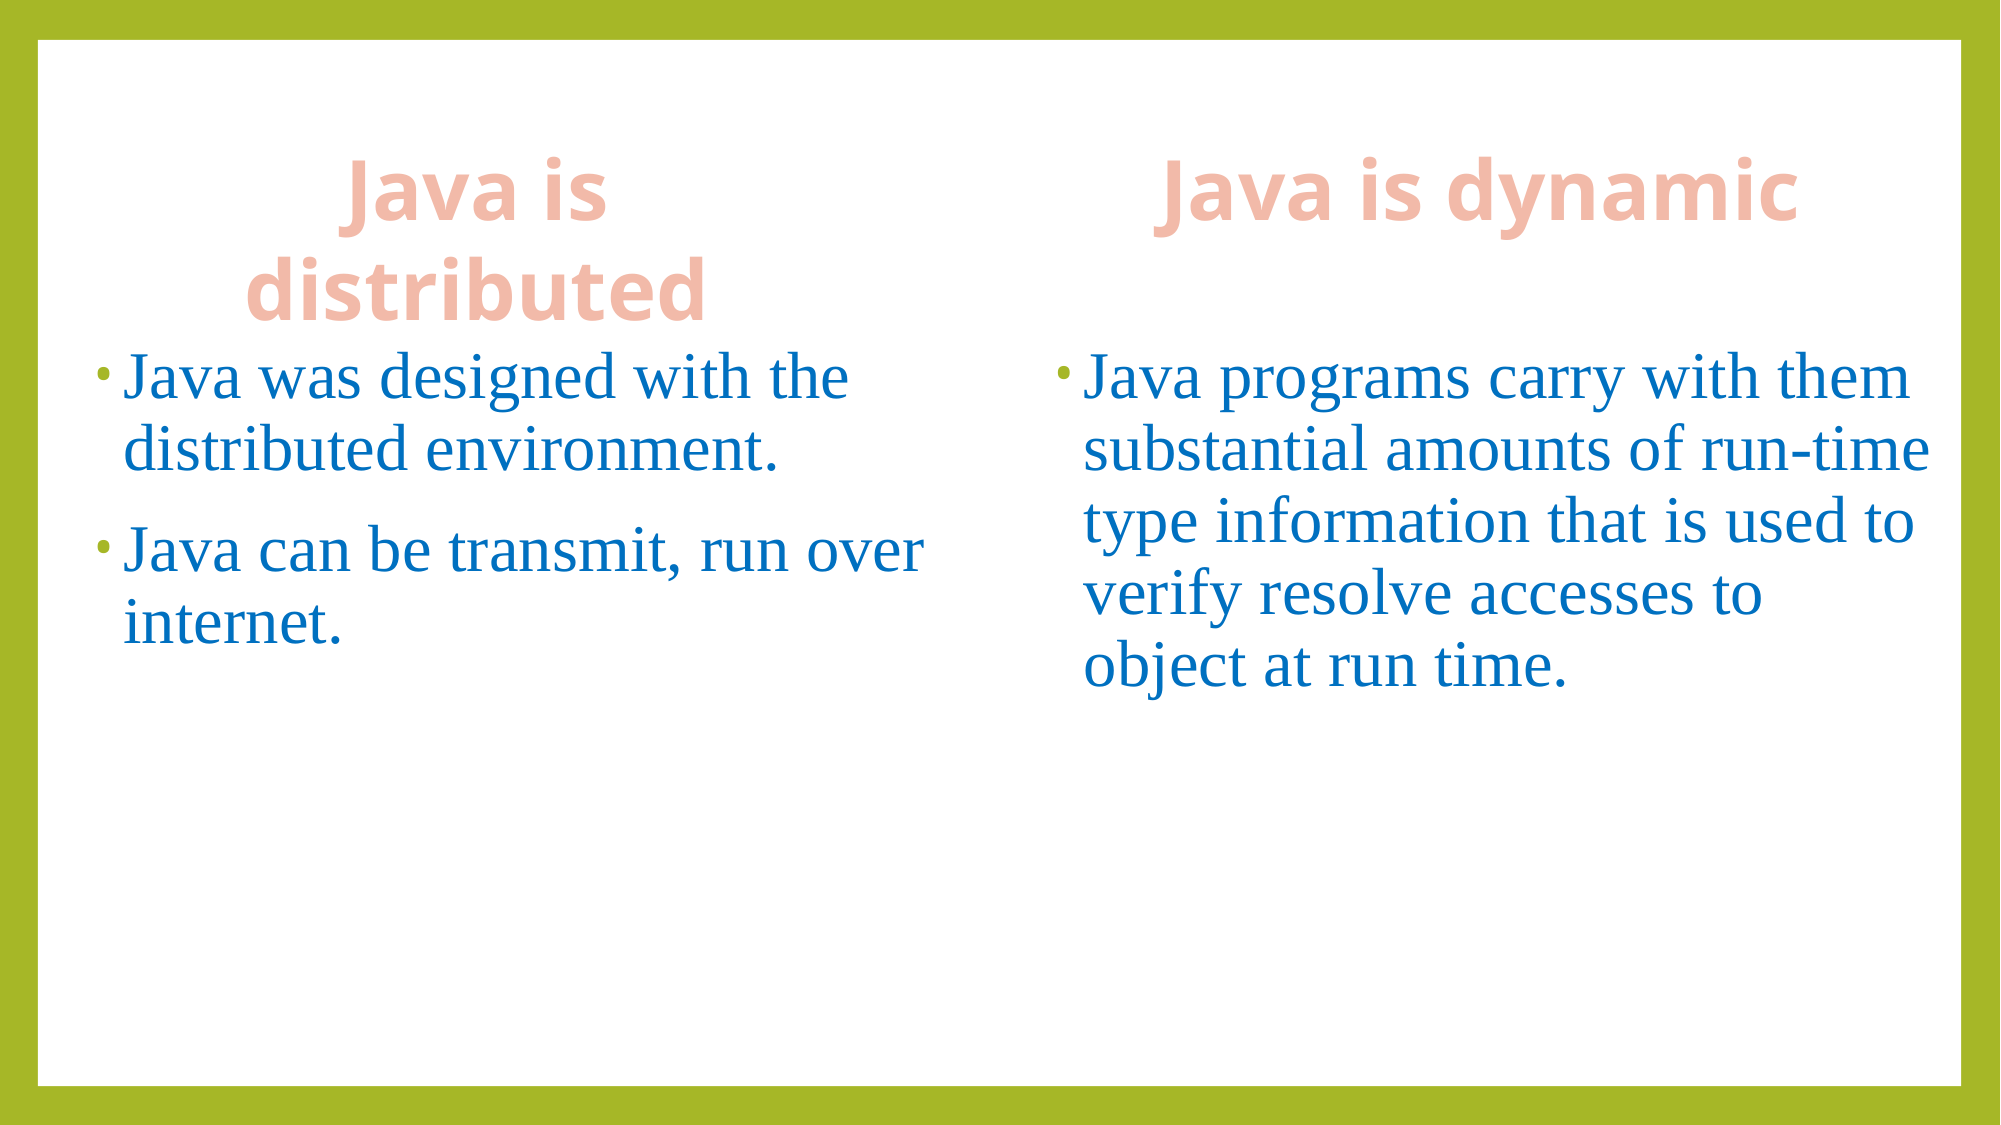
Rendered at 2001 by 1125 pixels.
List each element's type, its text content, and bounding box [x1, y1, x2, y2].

text_box Java is distributed [101, 129, 854, 345]
text_box Java is dynamic [1104, 129, 1857, 245]
text_box Java programs carry with them substantial amounts of run-time type information that is used to verify resolve accesses to object at run time. [1031, 332, 1961, 996]
list Java was designed with the distributed environment. Java can be transmit, run over internet. [71, 333, 1000, 996]
